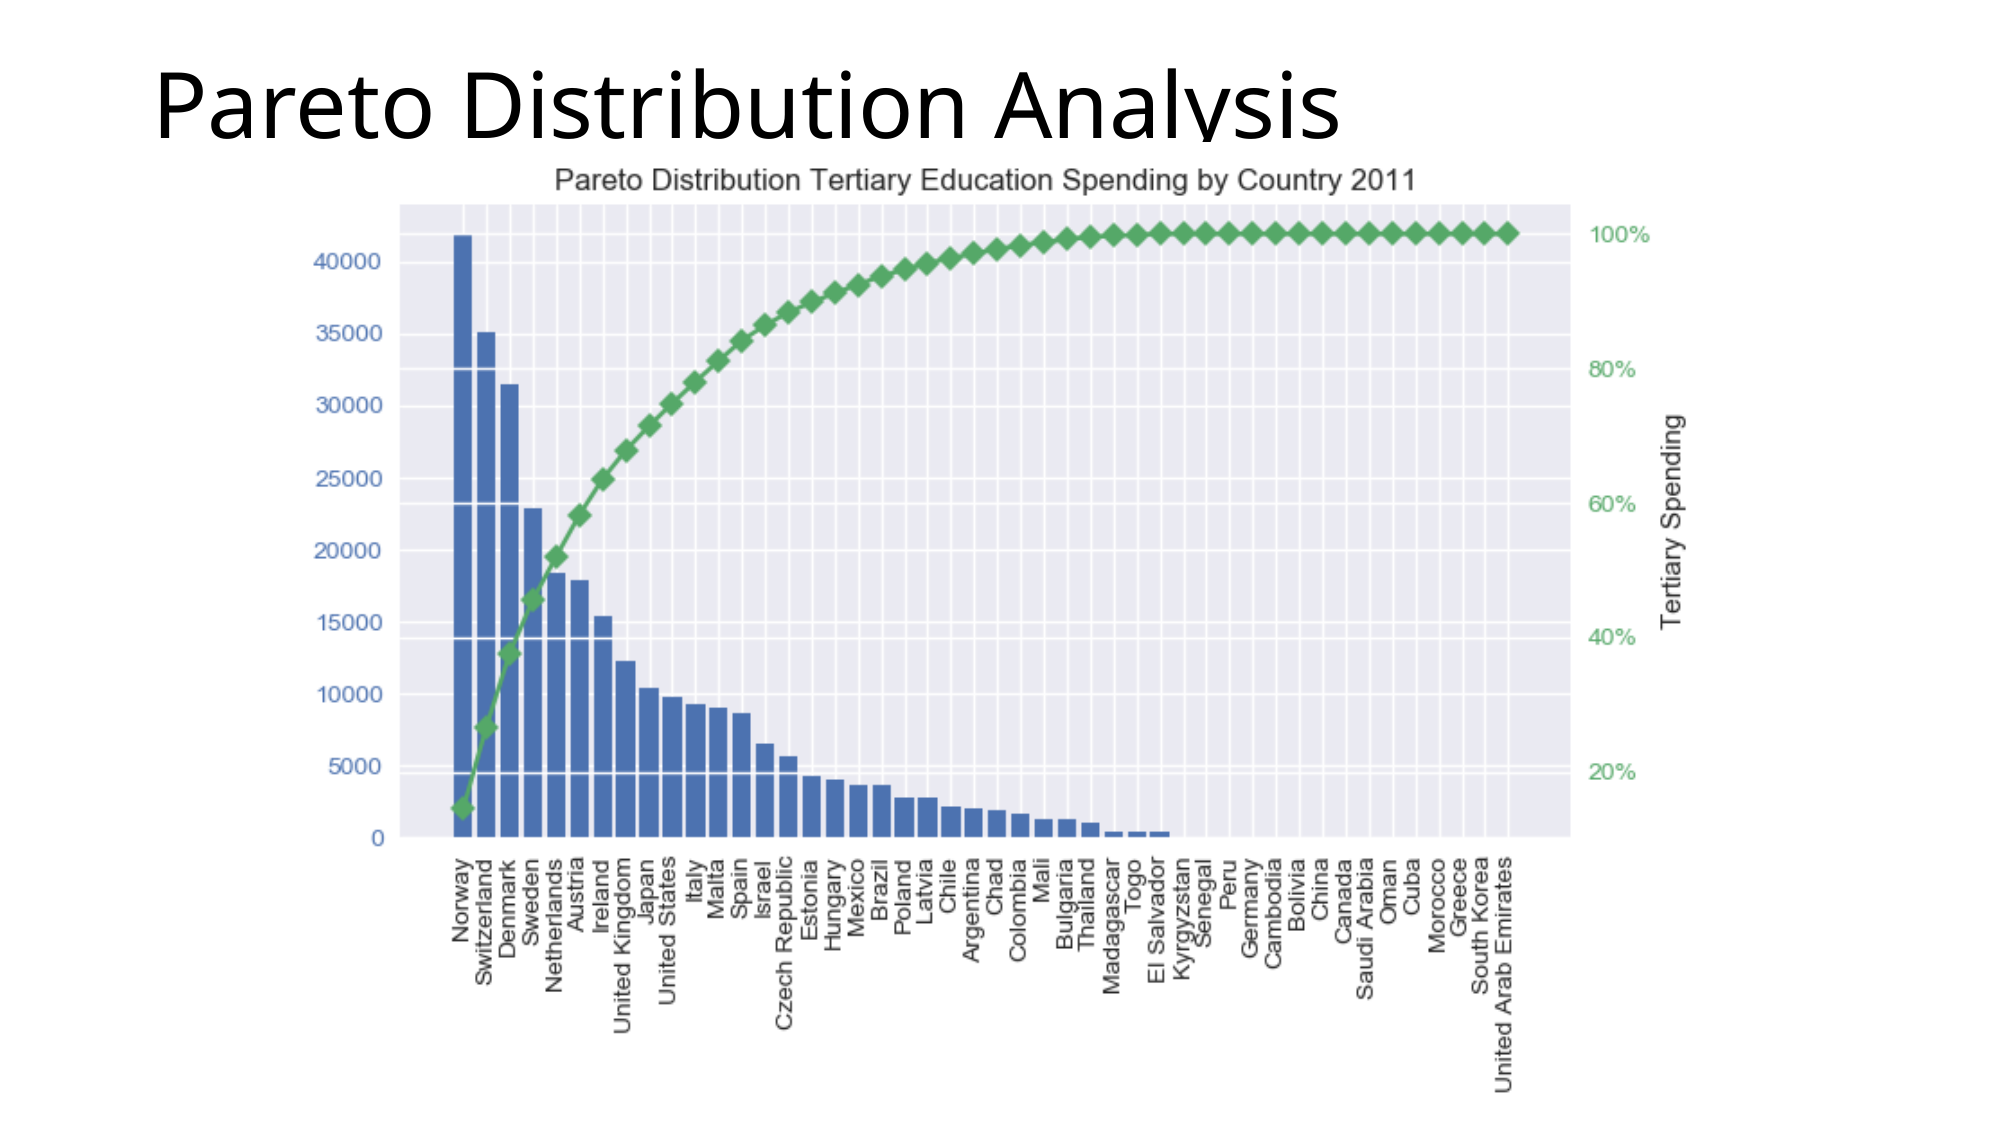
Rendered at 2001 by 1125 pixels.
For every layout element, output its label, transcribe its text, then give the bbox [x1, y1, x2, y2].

picture [287, 142, 1713, 1125]
title Pareto Distribution Analysis [137, 0, 1863, 218]
